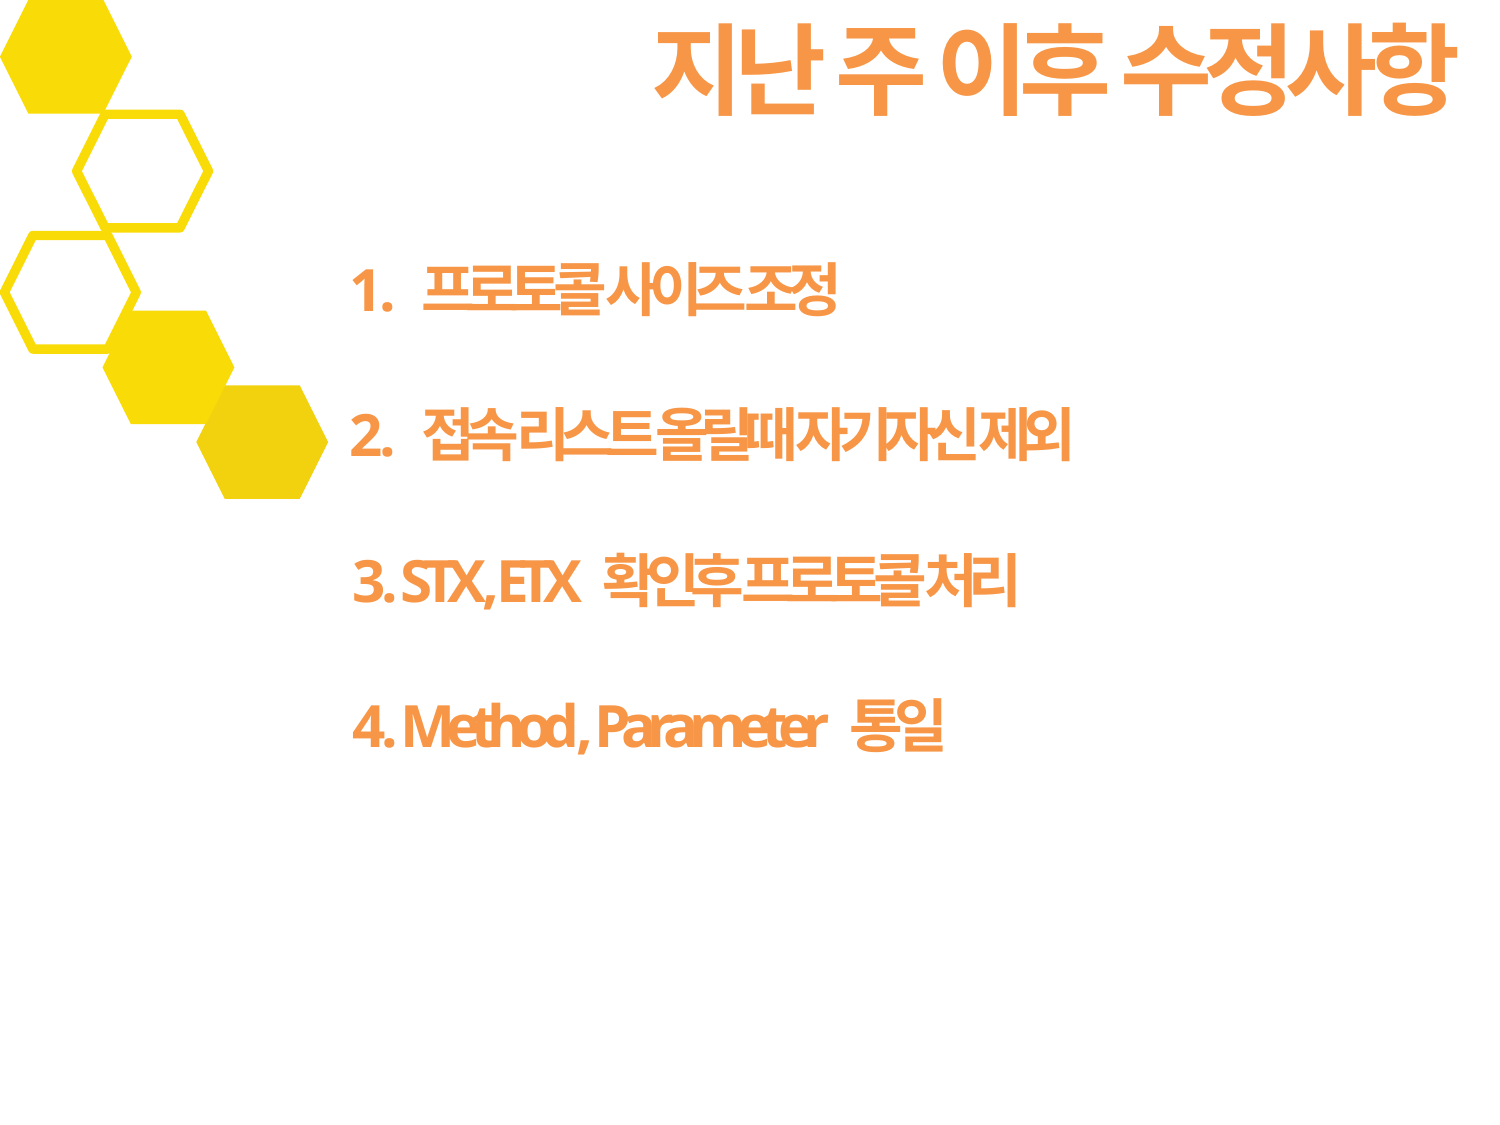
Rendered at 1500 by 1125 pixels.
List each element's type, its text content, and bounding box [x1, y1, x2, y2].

text_box 3 . STX , ETX 확인후 프로토콜 처리 [337, 536, 1485, 622]
text_box 2 . 접속 리스트 올릴때 자기자신 제외 [334, 391, 1485, 476]
text_box 지난 주 이후 수정사항 [636, 0, 1476, 135]
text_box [0, 0, 329, 500]
text_box 4 . Method , Parameter 통일 [337, 682, 1500, 767]
text_box 1 . 프로토콜 사이즈 조정 [334, 245, 1159, 331]
